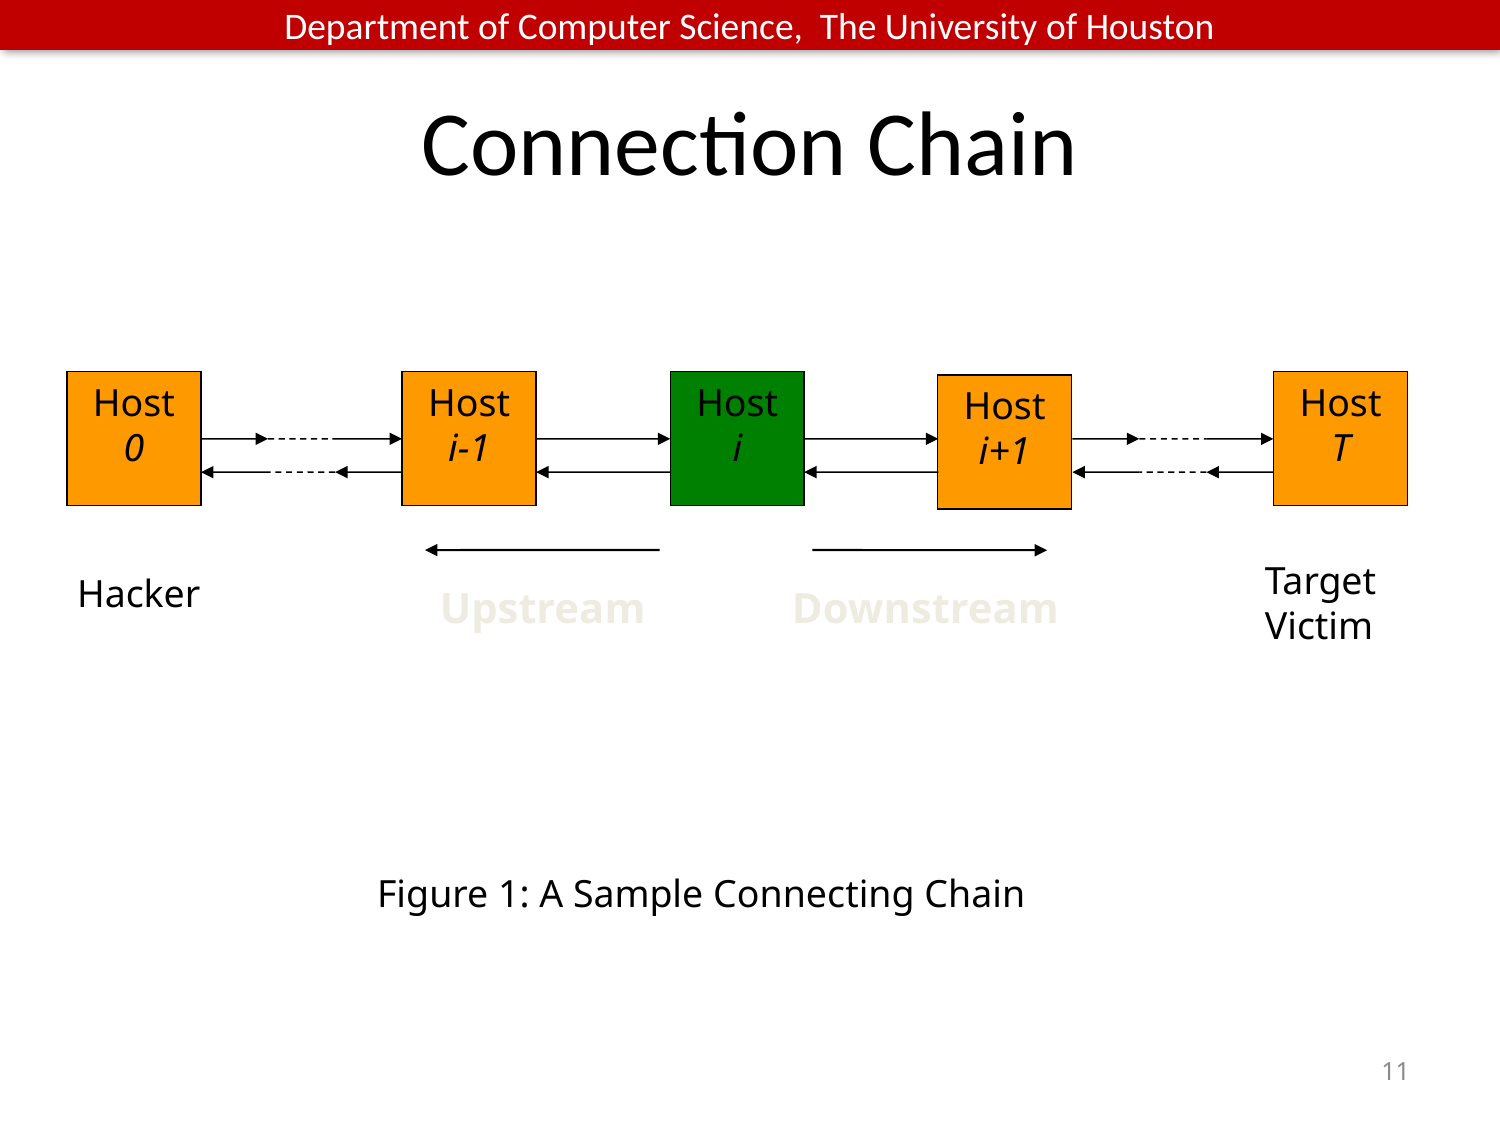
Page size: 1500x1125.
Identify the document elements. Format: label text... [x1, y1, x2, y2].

text_box [536, 432, 671, 446]
text_box [1072, 465, 1140, 479]
text_box Target Victim [1249, 549, 1413, 655]
text_box [536, 465, 671, 479]
text_box [1207, 432, 1274, 446]
text_box [1072, 432, 1139, 446]
text_box [804, 465, 939, 479]
text_box [201, 432, 268, 446]
text_box Hacker [62, 562, 225, 623]
slide_number 11 [1074, 1042, 1425, 1103]
text_box [804, 432, 939, 446]
text_box [336, 432, 403, 446]
text_box Host T [1273, 371, 1408, 506]
text_box [812, 544, 1048, 557]
text_box [201, 465, 268, 479]
text_box Upstream Downstream [425, 574, 1196, 643]
text_box Figure 1: A Sample Connecting Chain [362, 862, 1368, 963]
text_box Host i-1 [402, 371, 537, 506]
title Connection Chain [75, 45, 1425, 233]
text_box Host 0 [66, 371, 201, 506]
text_box [335, 465, 403, 479]
text_box [424, 543, 660, 557]
text_box [1206, 465, 1274, 479]
text_box Host i+1 [937, 375, 1072, 509]
text_box Host i [670, 371, 805, 506]
